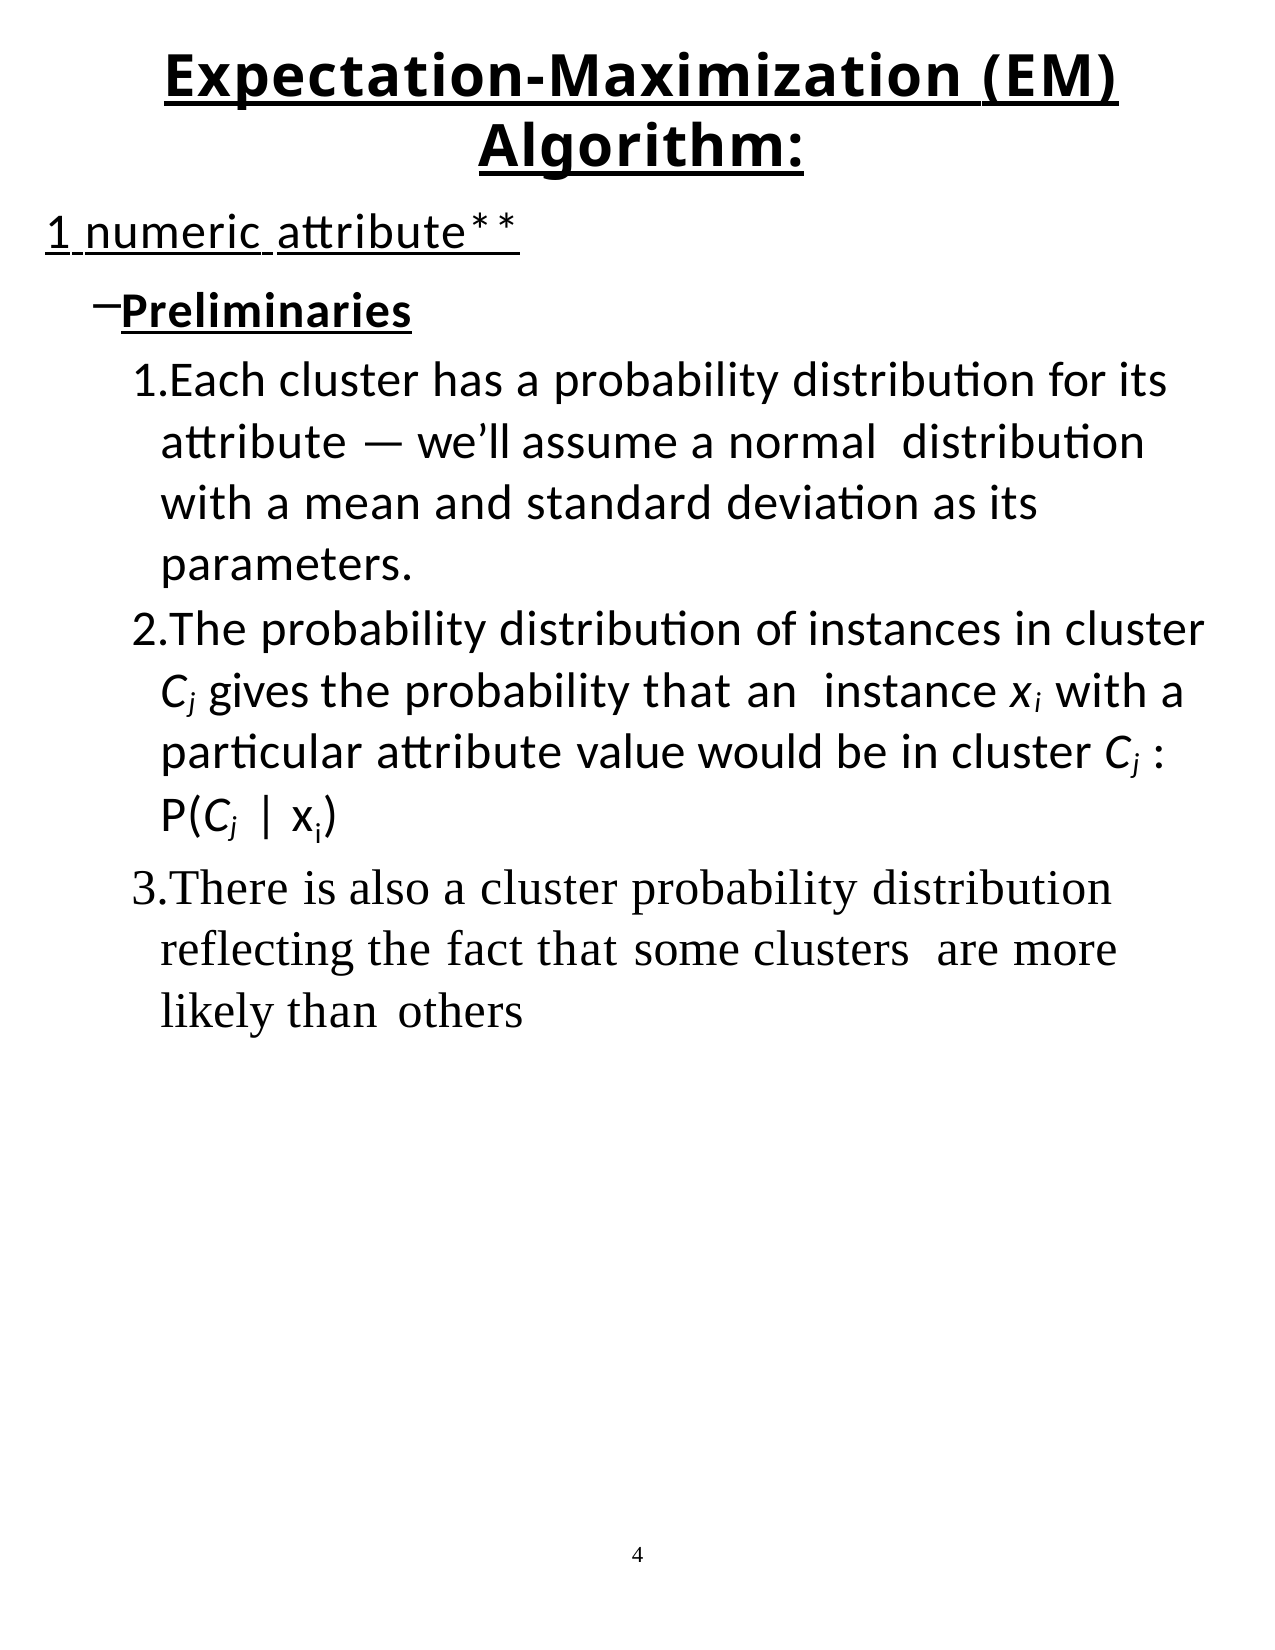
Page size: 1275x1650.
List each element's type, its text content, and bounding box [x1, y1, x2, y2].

text_box Expectation-Maximization (EM) Algorithm: 1 numeric attribute** Preliminaries Each cluster has a probability distribution for its attribute — we’ll assume a normal distribution with a mean and standard deviation as its parameters. The probability distribution of instances in cluster Cj gives the probability that an instance xi with a particular attribute value would be in cluster Cj : P(Cj | xi) There is also a cluster probability distribution reflecting the fact that some clusters are more likely than others [36, 37, 1238, 1103]
slide_number 4 [625, 1543, 650, 1650]
